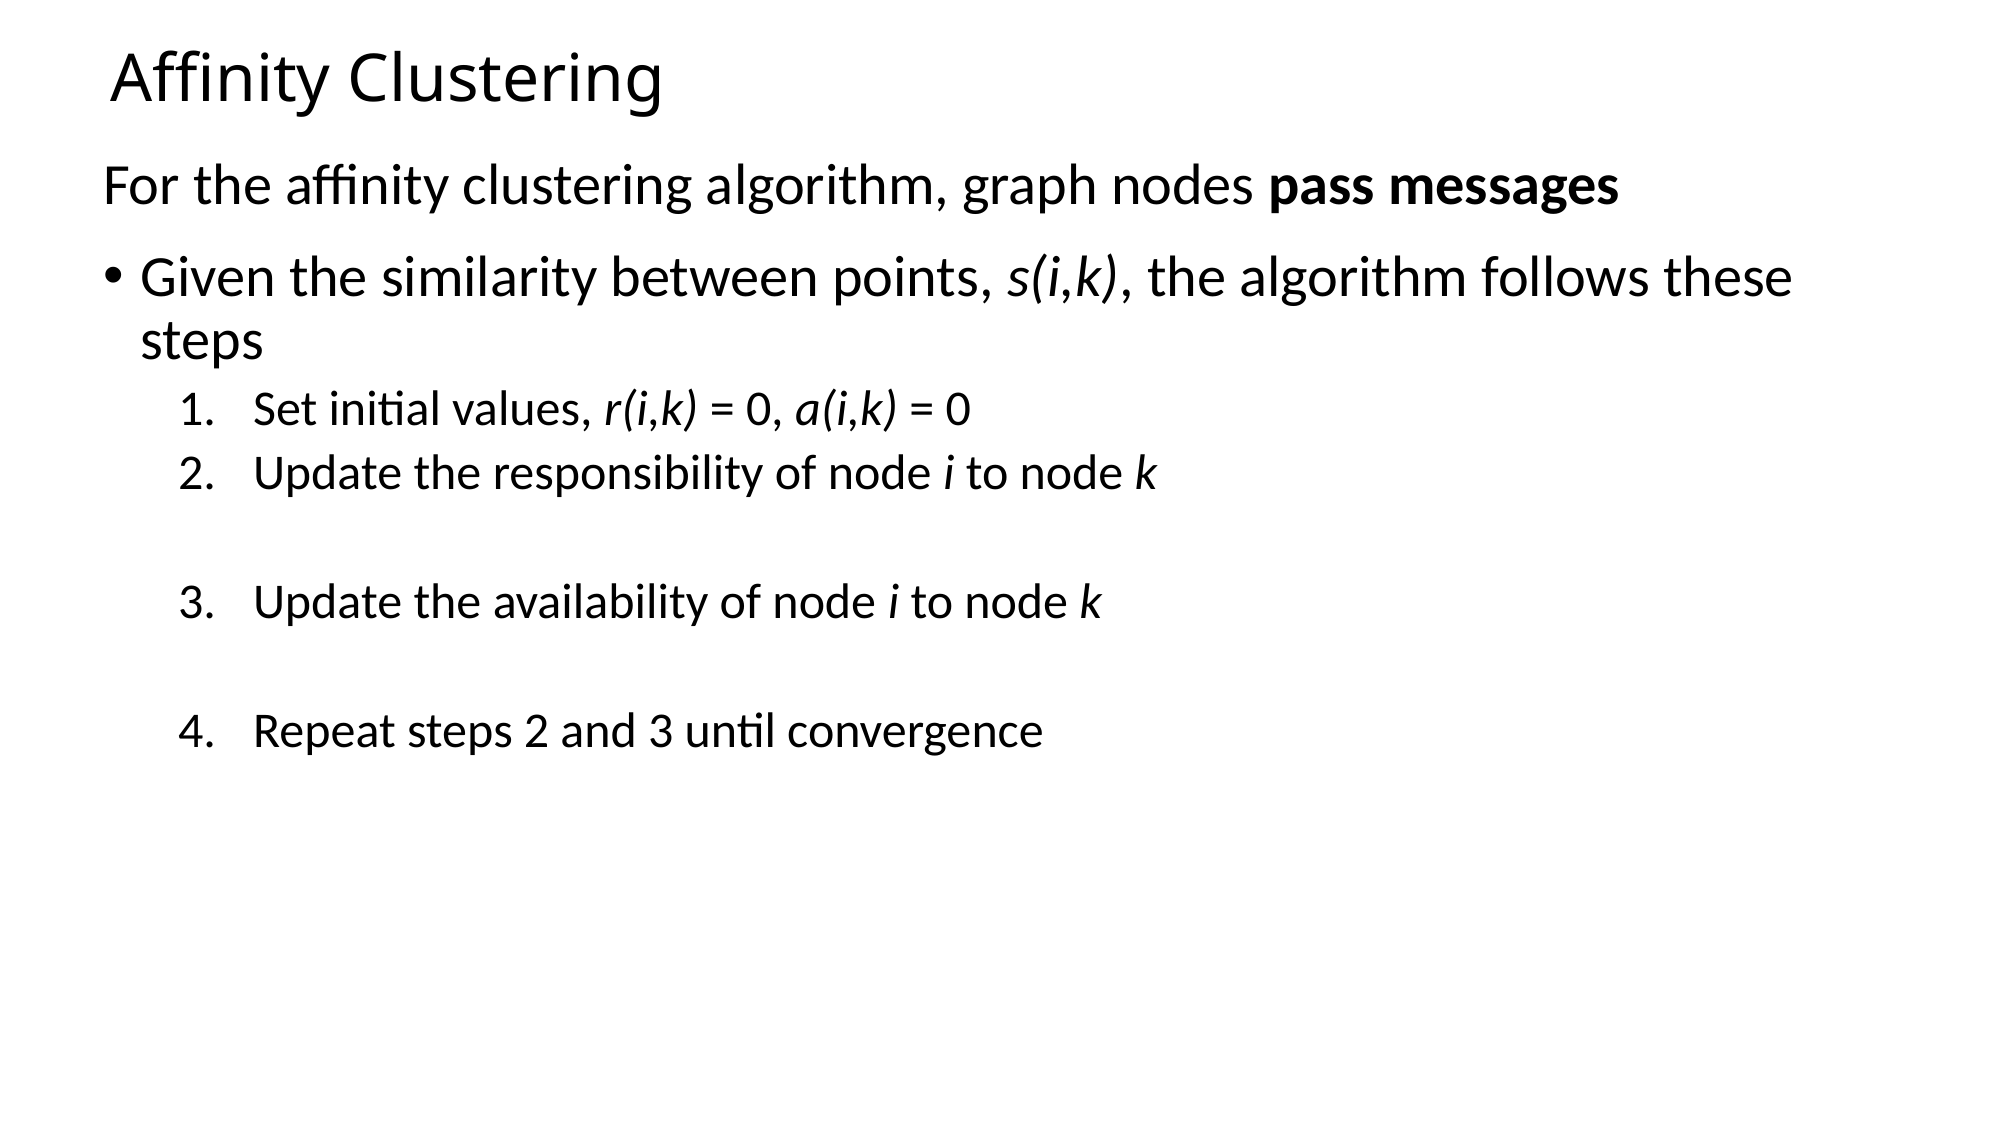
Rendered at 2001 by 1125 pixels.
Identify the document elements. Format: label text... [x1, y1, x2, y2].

title Affinity Clustering [95, 36, 1821, 124]
